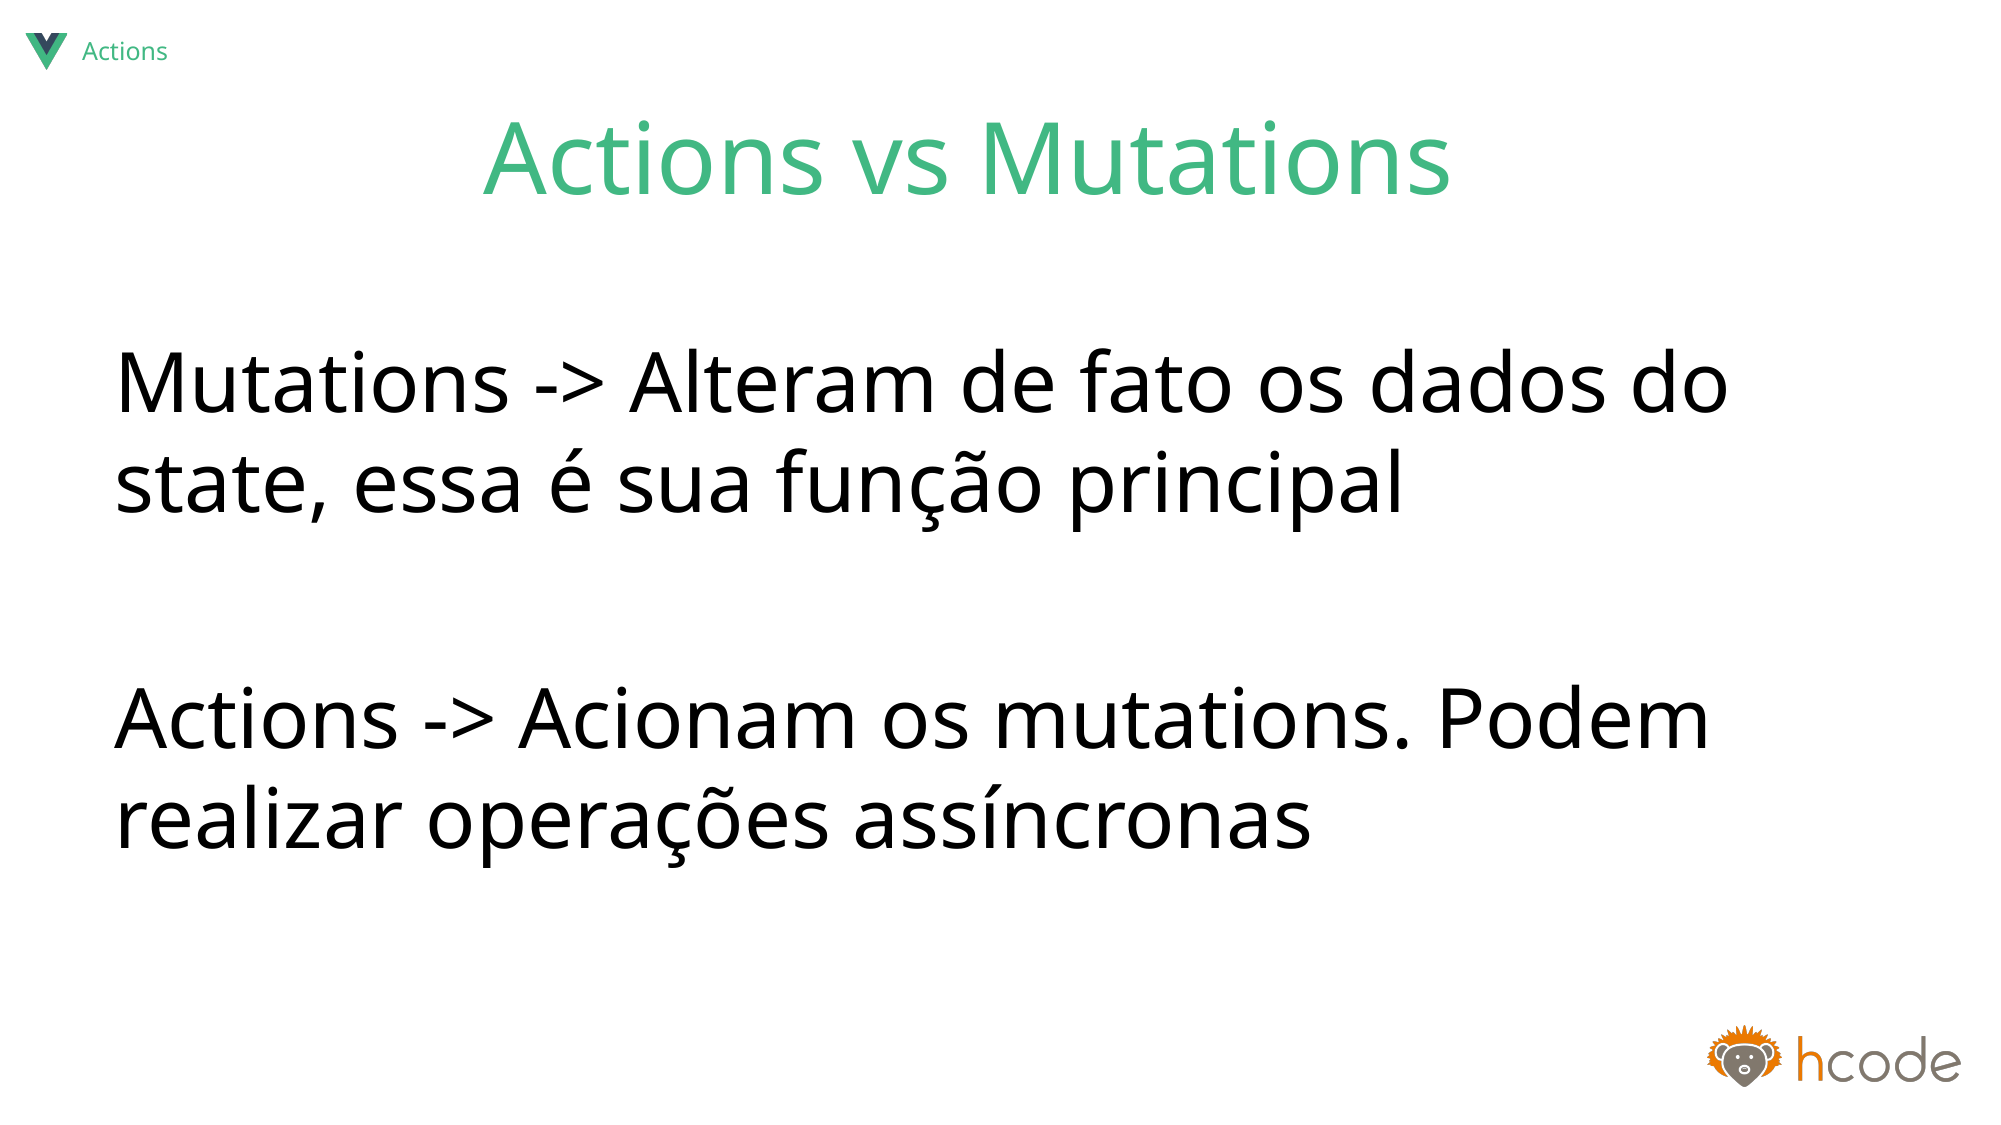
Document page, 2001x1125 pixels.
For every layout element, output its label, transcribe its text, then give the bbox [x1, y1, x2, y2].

picture [25, 32, 68, 72]
picture [1707, 1025, 1962, 1087]
text_box Actions [67, 20, 1445, 84]
text_box Actions vs Mutations [119, 70, 1819, 238]
text_box Mutations -> Alteram de fato os dados do state, essa é sua função principal [99, 237, 1961, 600]
text_box Actions -> Acionam os mutations. Podem realizar operações assíncronas [99, 600, 1961, 930]
